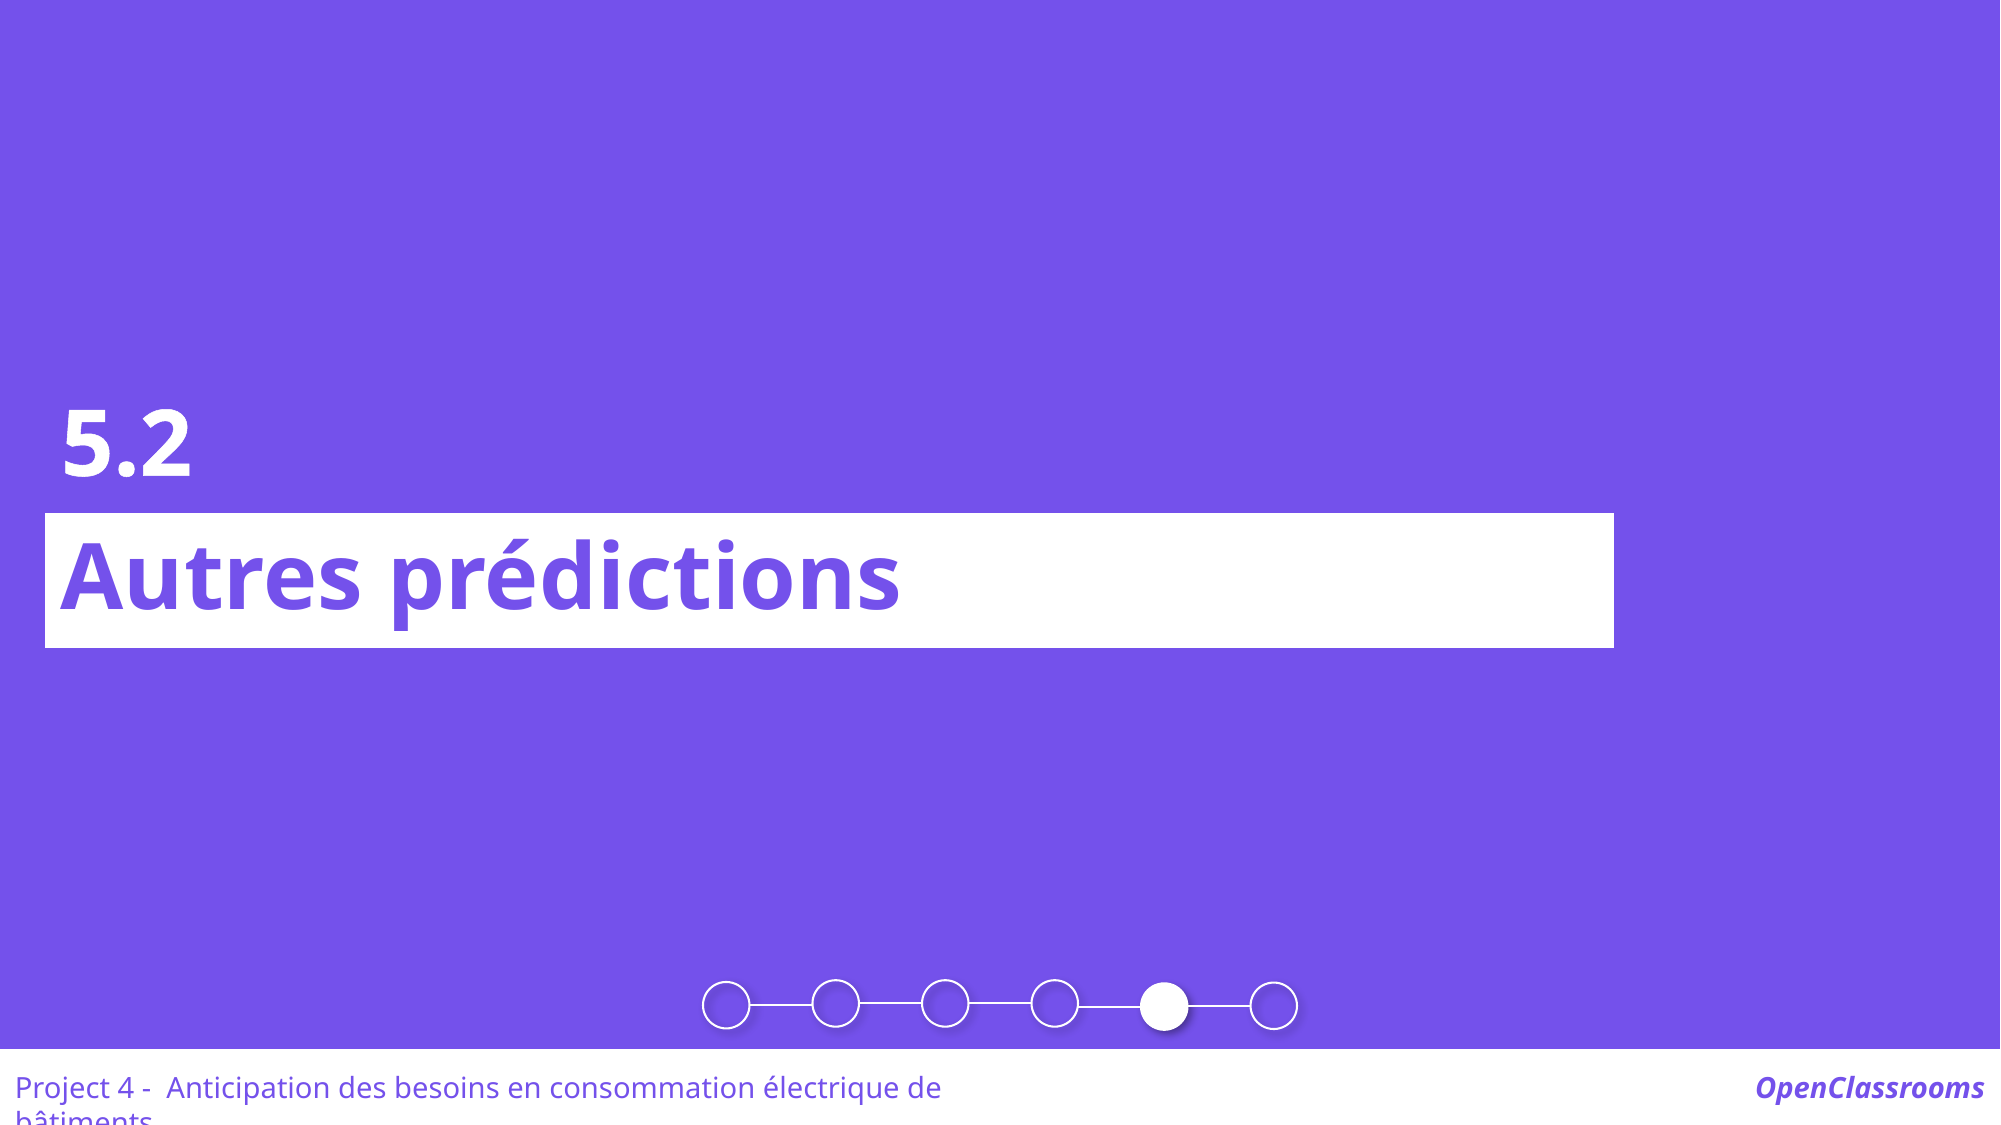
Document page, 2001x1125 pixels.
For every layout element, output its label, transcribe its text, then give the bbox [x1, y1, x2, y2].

text_box OpenClassrooms [1729, 1062, 2000, 1112]
text_box [0, 1049, 2000, 1125]
text_box 5.2 [45, 378, 1186, 514]
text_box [702, 980, 1298, 1050]
text_box Autres prédictions [45, 513, 1614, 648]
text_box Project 4 - Anticipation des besoins en consommation électrique de bâtiments [0, 1062, 1000, 1125]
